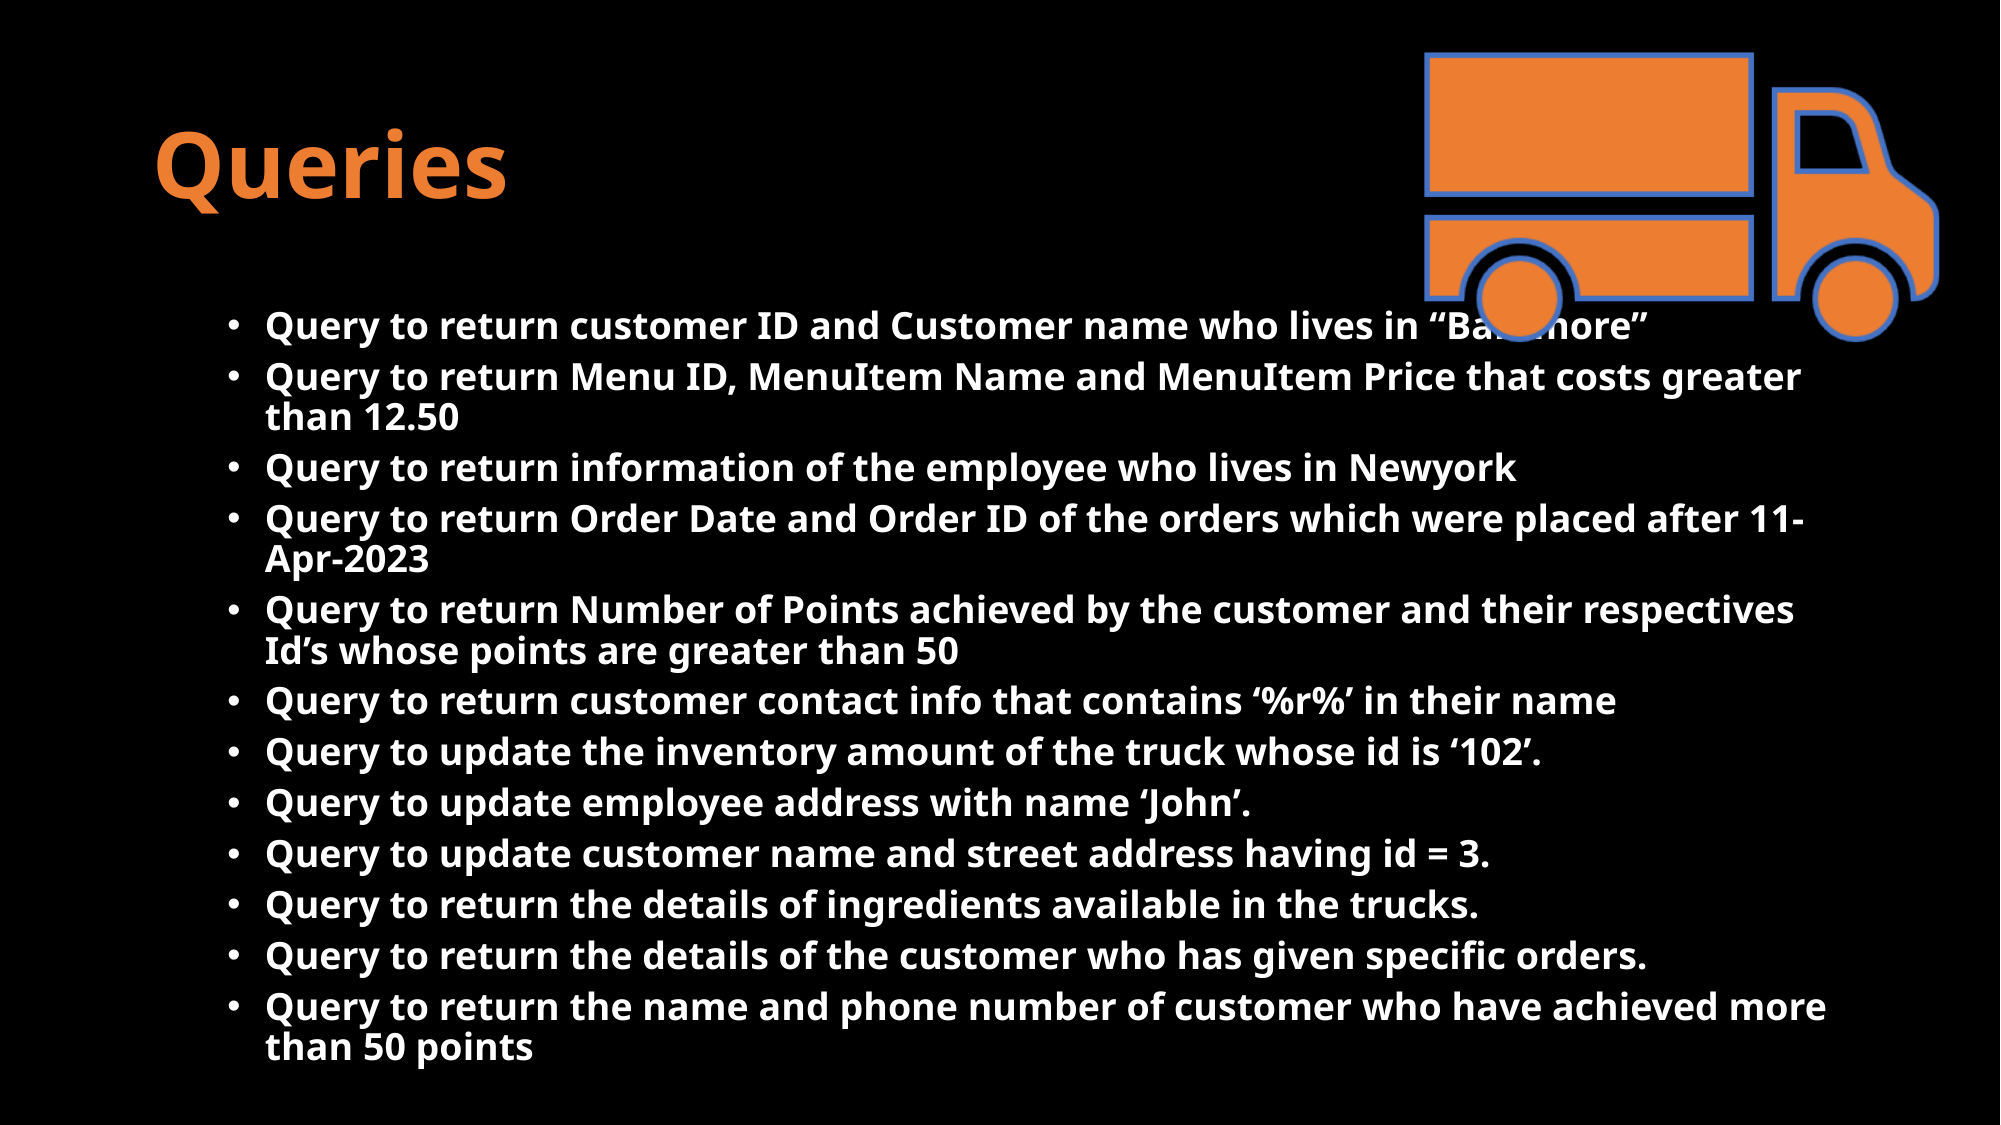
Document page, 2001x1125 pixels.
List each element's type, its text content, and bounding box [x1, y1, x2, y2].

title Queries [137, 59, 1404, 278]
list Query to return customer ID and Customer name who lives in “Baltimore” Query to return Menu ID, MenuItem Name and MenuItem Price that costs greater than 12.50 Query to return information of the employee who lives in Newyork Query to return Order Date and Order ID of the orders which were placed after 11-Apr-2023 Query to return Number of Points achieved by the customer and their respectives Id’s whose points are greater than 50 Query to return customer contact info that contains ‘%r%’ in their name Query to update the inventory amount of the truck whose id is ‘102’. Query to update employee address with name ‘John’. Query to update customer name and street address having id = 3. Query to return the details of ingredients available in the trucks. Query to return the details of the customer who has given specific orders. Query to return the name and phone number of customer who have achieved more than 50 points [137, 299, 1863, 1014]
picture [1404, 0, 1960, 473]
